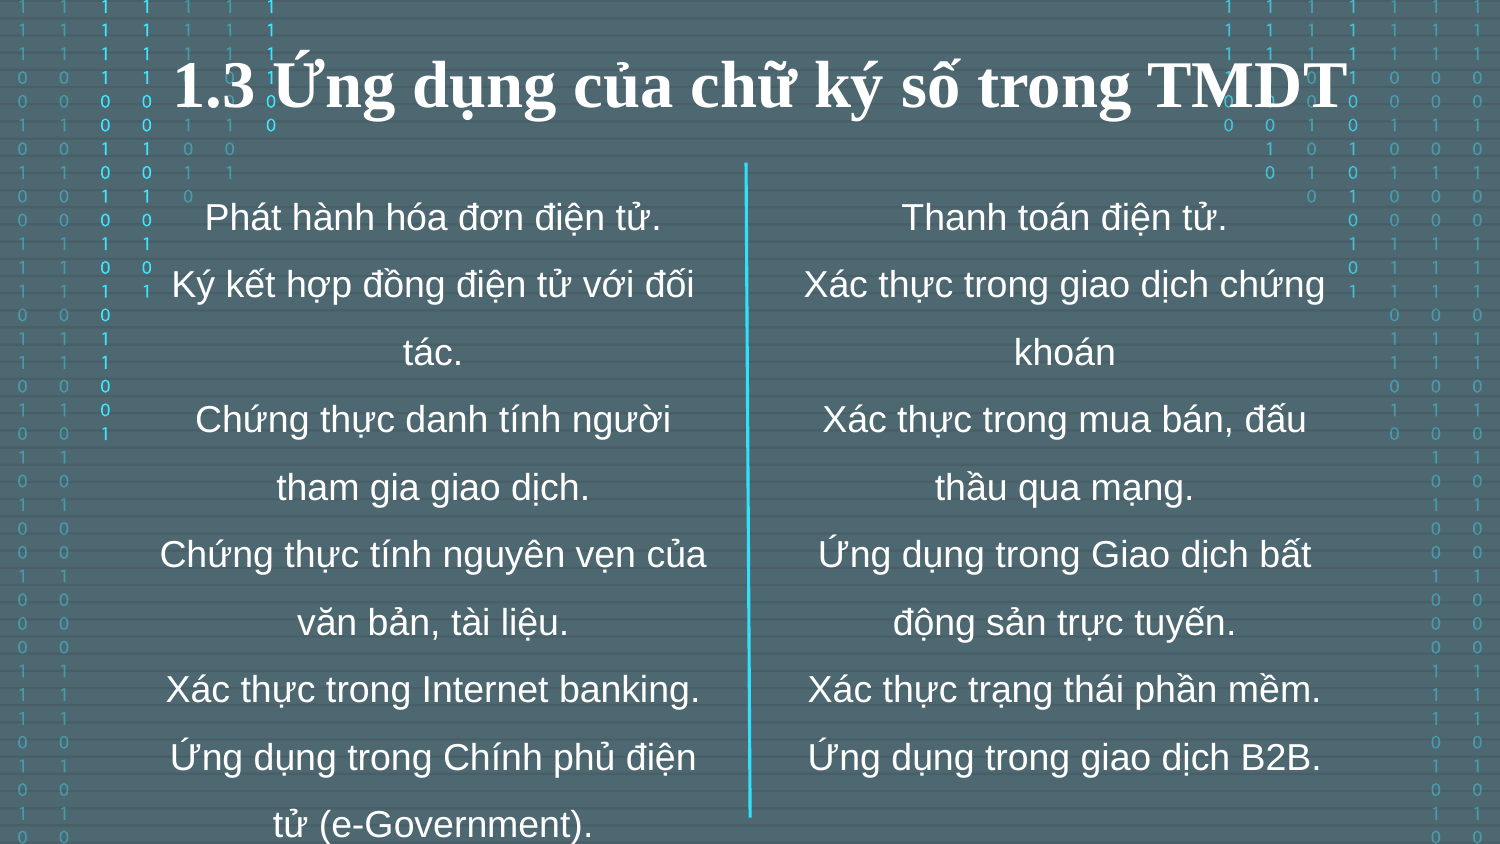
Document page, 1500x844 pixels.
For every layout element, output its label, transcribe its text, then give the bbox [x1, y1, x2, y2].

text_box Phát hành hóa đơn điện tử. Ký kết hợp đồng điện tử với đối tác. Chứng thực danh tính người tham gia giao dịch. Chứng thực tính nguyên vẹn của văn bản, tài liệu. Xác thực trong Internet banking. Ứng dụng trong Chính phủ điện tử (e-Government). [139, 162, 728, 844]
text_box Thanh toán điện tử. Xác thực trong giao dịch chứng khoán Xác thực trong mua bán, đấu thầu qua mạng. Ứng dụng trong Giao dịch bất động sản trực tuyến. Xác thực trạng thái phần mềm. Ứng dụng trong giao dịch B2B. [788, 162, 1342, 830]
title 1.3 Ứng dụng của chữ ký số trong TMDT [128, 26, 1393, 124]
